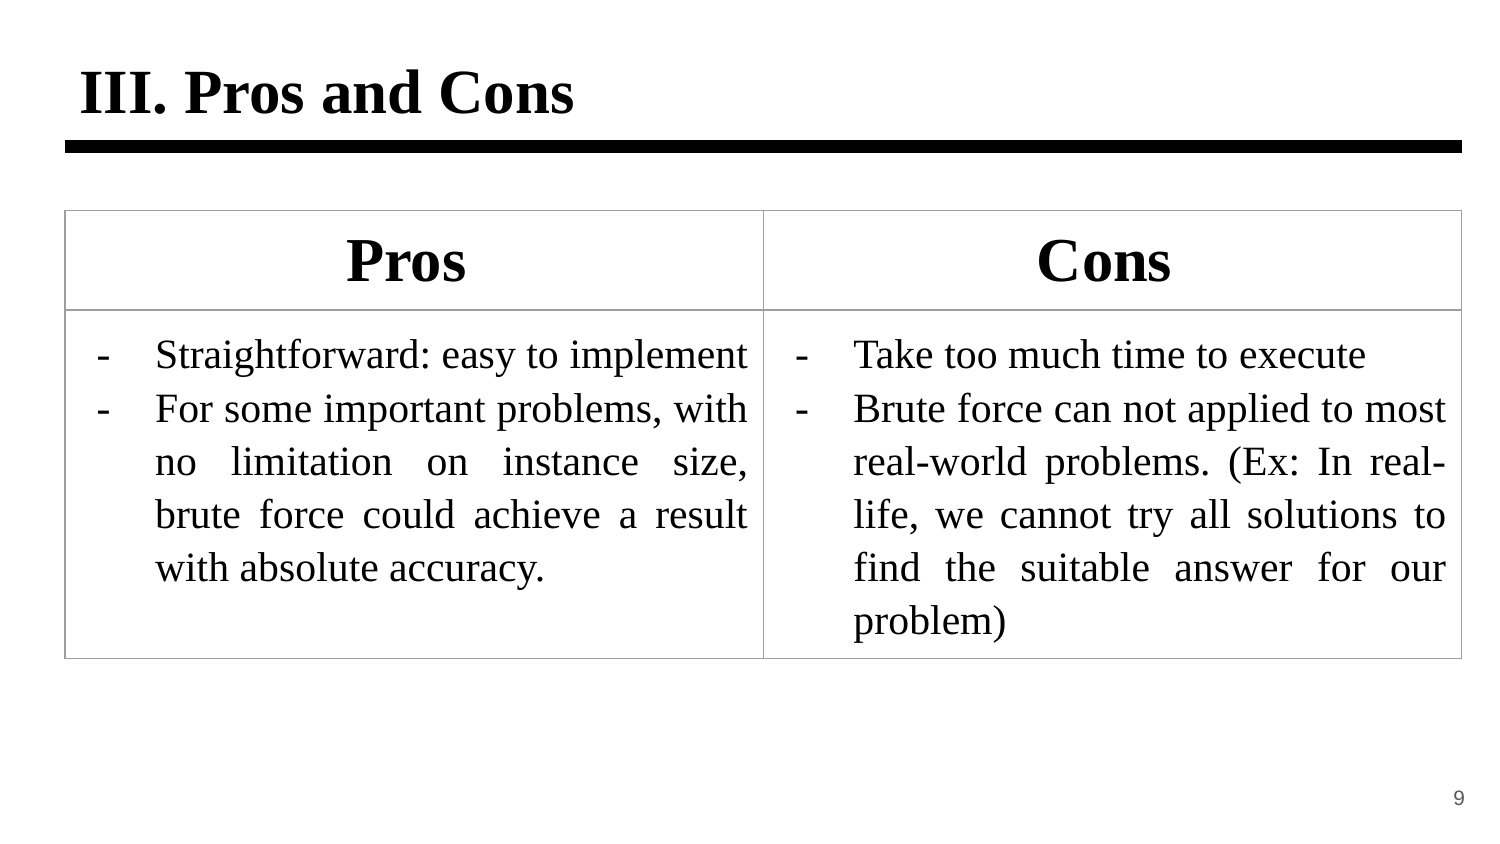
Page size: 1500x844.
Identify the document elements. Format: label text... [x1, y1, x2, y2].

title III. Pros and Cons [64, 36, 1463, 131]
table_header Cons [764, 211, 1461, 309]
slide_number 9 [1389, 764, 1480, 830]
table_cell Straightforward: easy to implement For some important problems, with no limitation on instance size, brute force could achieve a result with absolute accuracy. [66, 311, 763, 658]
table_header Pros [66, 211, 763, 309]
table_cell Take too much time to execute Brute force can not applied to most real-world problems. (Ex: In real-life, we cannot try all solutions to find the suitable answer for our problem) [764, 311, 1461, 658]
